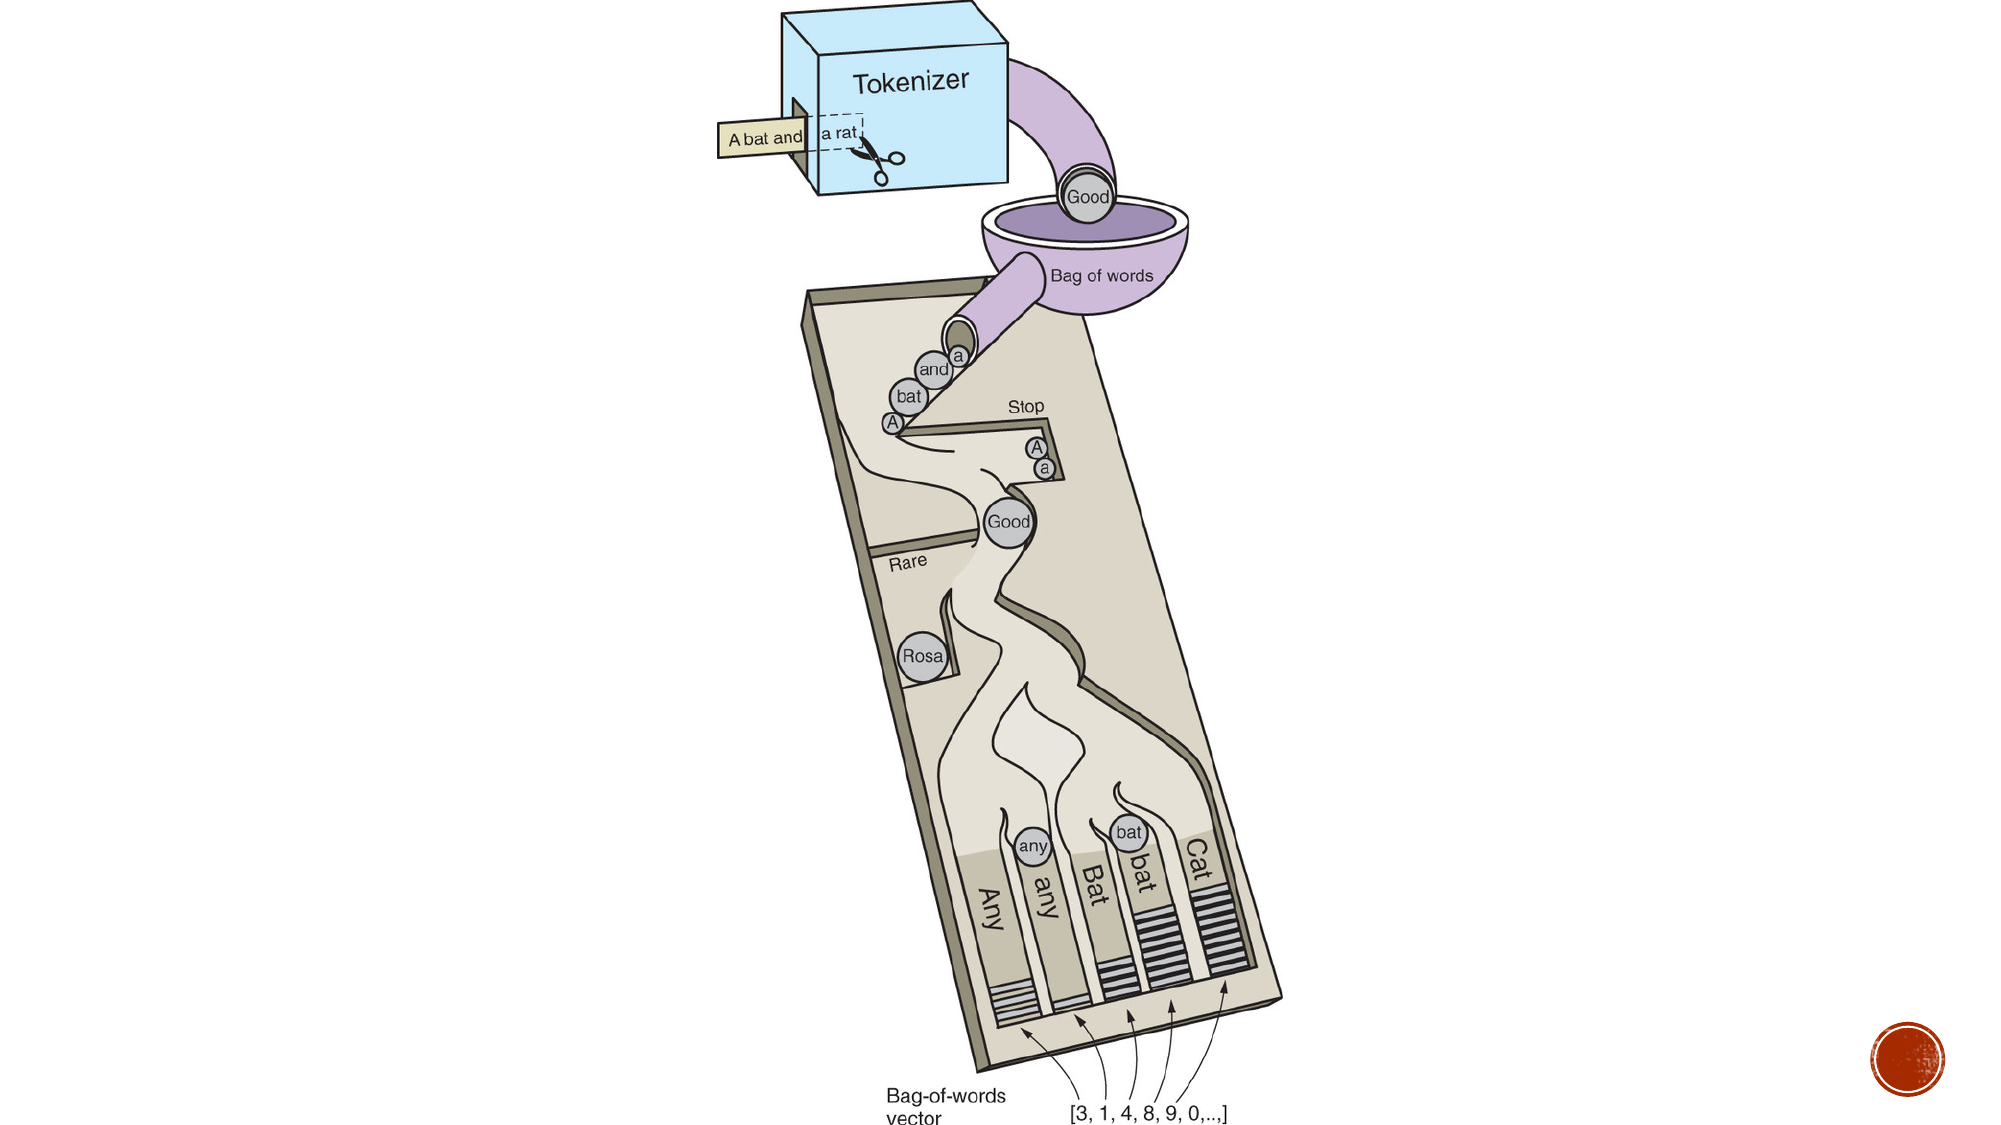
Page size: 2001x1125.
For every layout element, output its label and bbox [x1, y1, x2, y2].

picture [717, 0, 1283, 1125]
